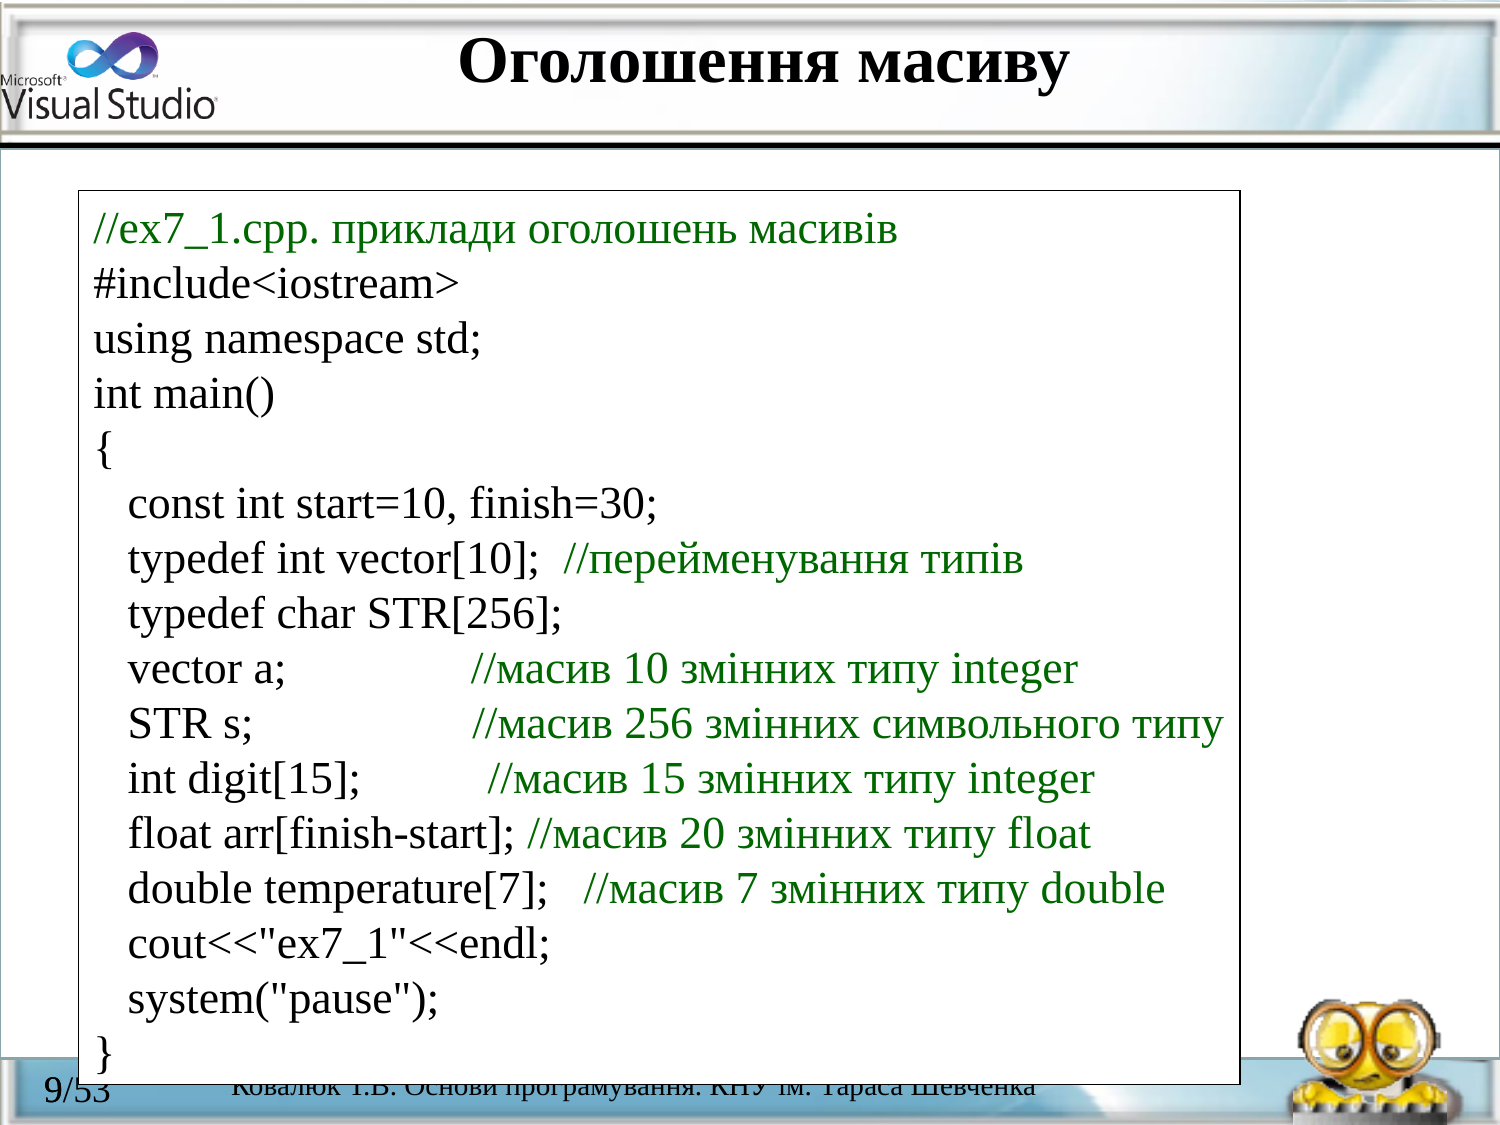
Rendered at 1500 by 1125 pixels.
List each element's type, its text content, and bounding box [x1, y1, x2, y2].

picture [721, 1085, 731, 1094]
picture [376, 1086, 385, 1094]
picture [567, 1085, 573, 1094]
picture [408, 1085, 421, 1094]
title Оголошення масиву [29, 0, 1500, 113]
picture [0, 983, 1500, 1125]
picture [315, 1085, 322, 1094]
picture [252, 1085, 259, 1094]
picture [916, 1085, 923, 1094]
picture [526, 1085, 532, 1094]
picture [288, 1085, 295, 1094]
picture [854, 1085, 860, 1094]
picture [457, 1085, 464, 1094]
picture [0, 0, 1500, 142]
picture [926, 1085, 933, 1094]
text_box //ex7_1.cpp. приклади оголошень масивів #include<iostream> using namespace std; int main() { const int start=10, finish=30; typedef int vector[10]; //перейменування типів typedef char STR[256]; vector a; //масив 10 змінних типу integer STR s; //масив 256 змінних символьного типу int digit[15]; //масив 15 змінних типу integer float arr[finish-start]; //масив 20 змінних типу float double temperature[7]; //масив 7 змінних типу double cout<<"ex7_1"<<endl; system("pause"); } [78, 190, 1240, 1085]
picture [539, 1085, 546, 1094]
